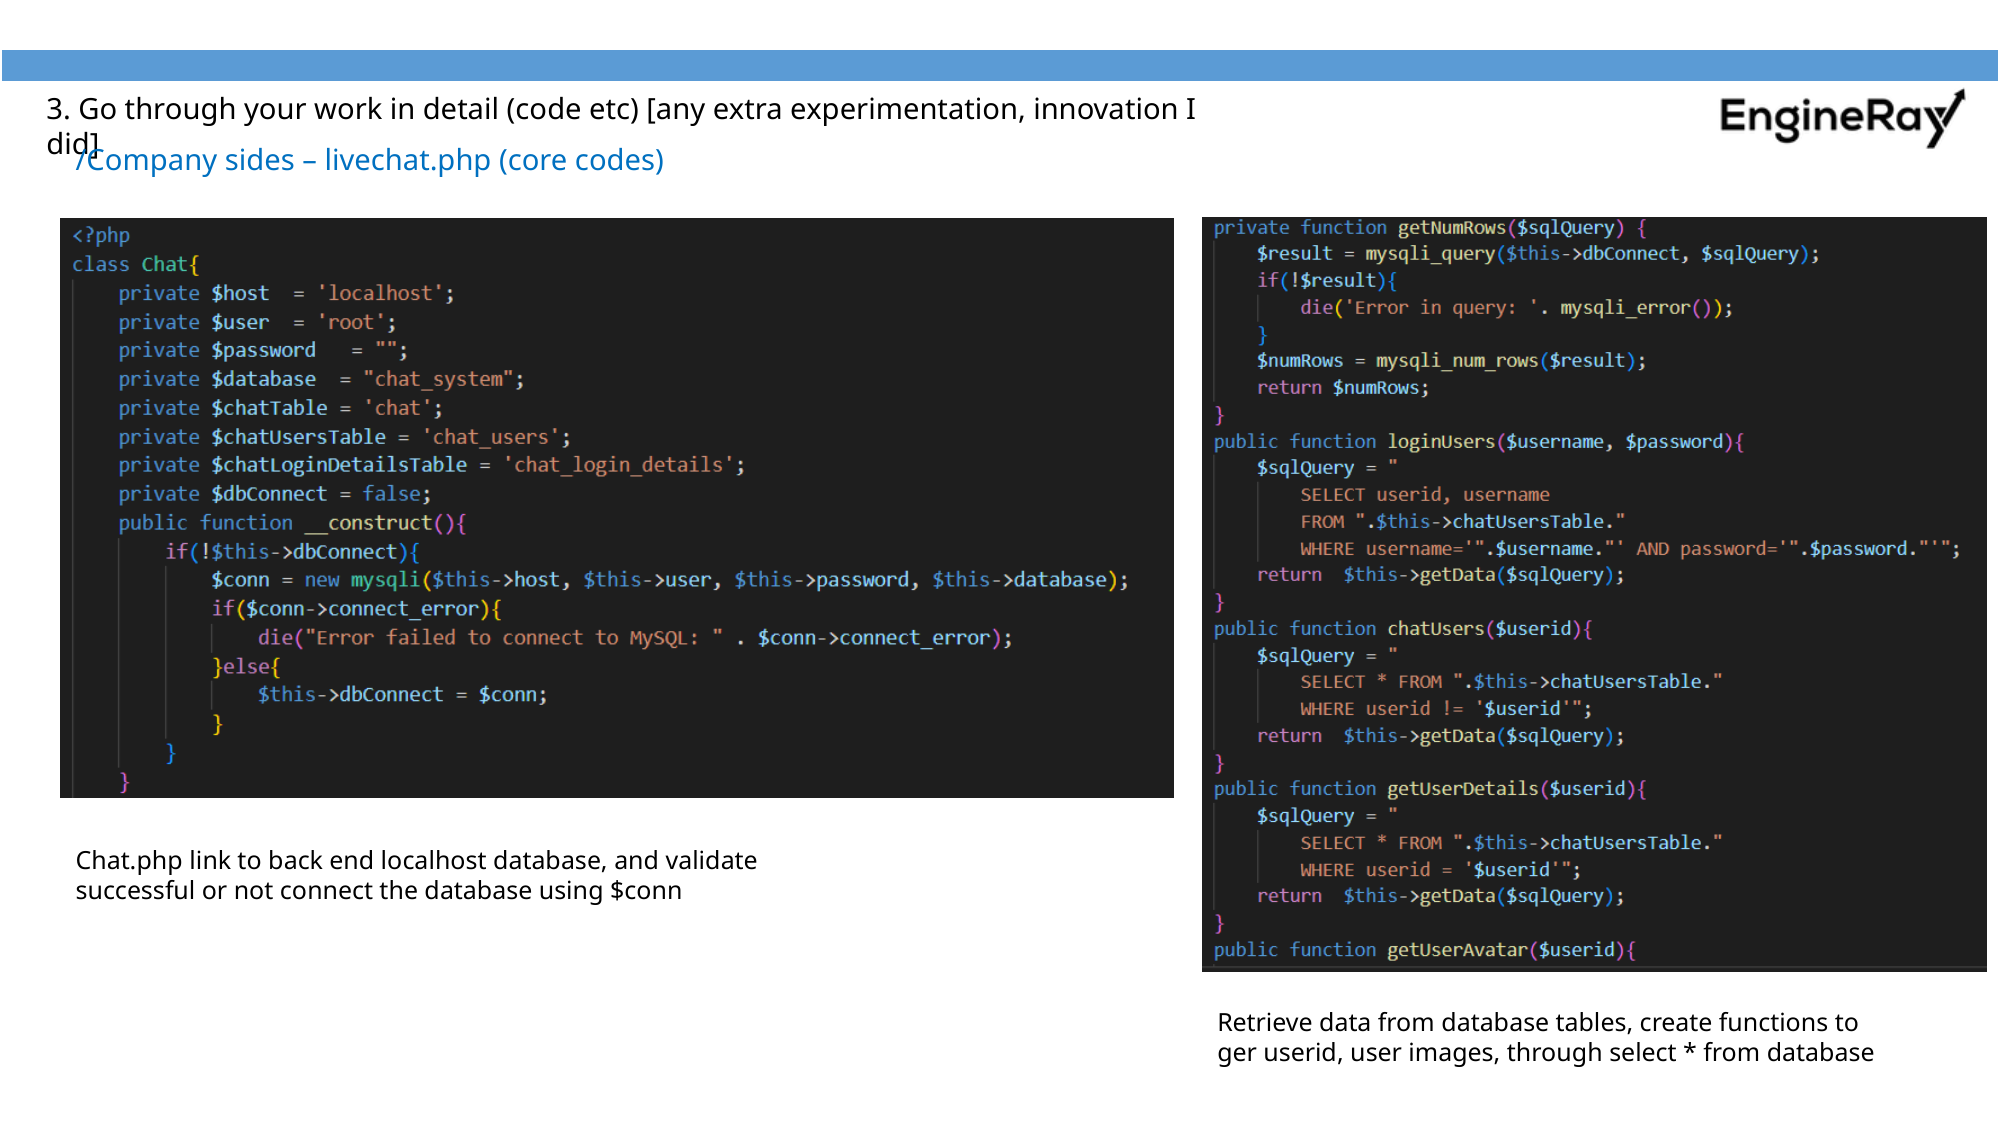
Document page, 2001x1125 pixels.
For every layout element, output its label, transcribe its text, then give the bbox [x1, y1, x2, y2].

text_box Retrieve data from database tables, create functions to ger userid, user images, through select * from database [1202, 998, 1917, 1074]
text_box Chat.php link to back end localhost database, and validate successful or not connect the database using $conn [60, 837, 775, 912]
picture [1718, 85, 1969, 152]
text_box 3. Go through your work in detail (code etc) [any extra experimentation, innovation I did] [31, 82, 1215, 168]
text_box [0, 46, 2000, 84]
picture [60, 218, 1174, 798]
picture [1202, 217, 1987, 972]
text_box /Company sides – livechat.php (core codes) [60, 133, 973, 184]
